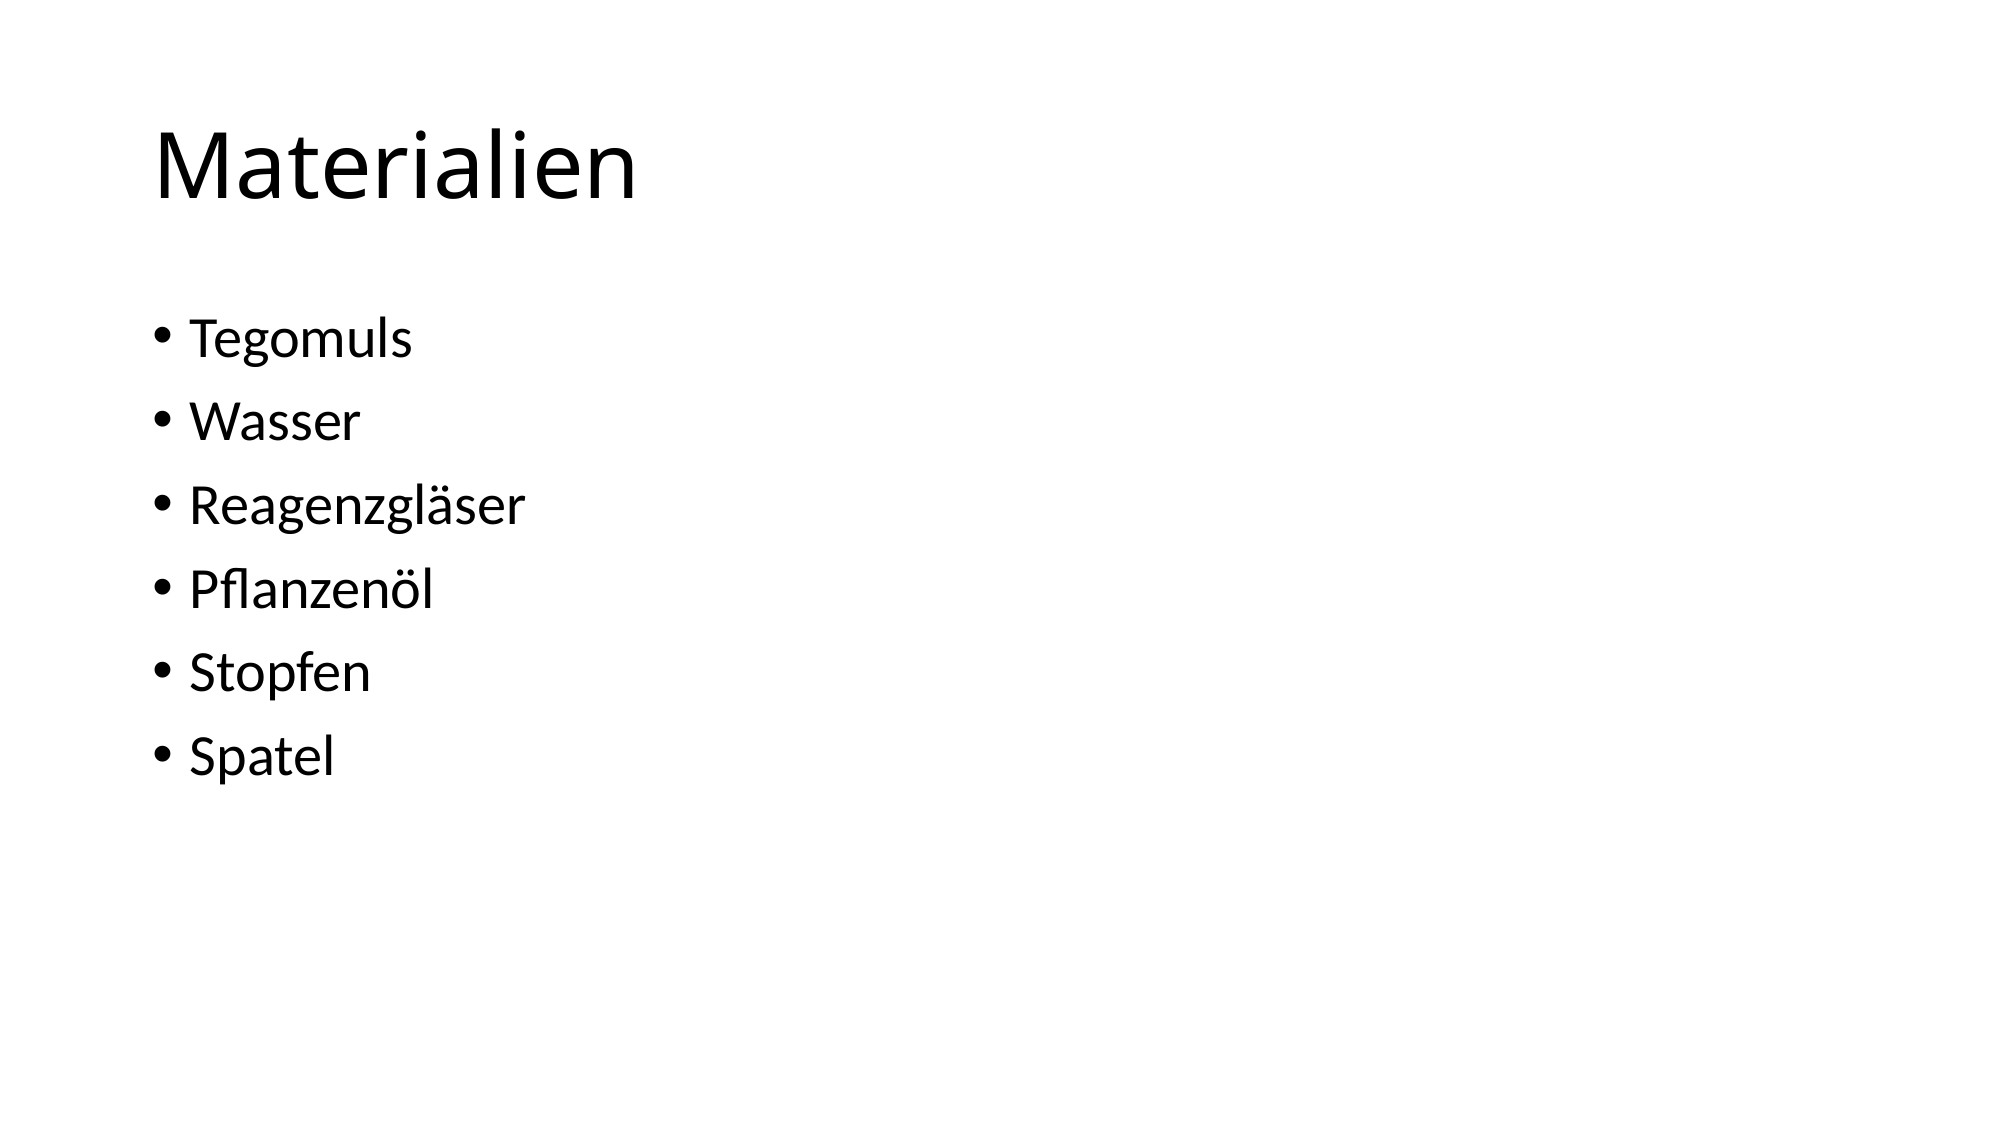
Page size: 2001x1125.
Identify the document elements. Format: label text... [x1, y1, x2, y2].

list Tegomuls Wasser Reagenzgläser Pflanzenöl Stopfen Spatel [137, 299, 1863, 1014]
title Materialien [137, 59, 1863, 278]
